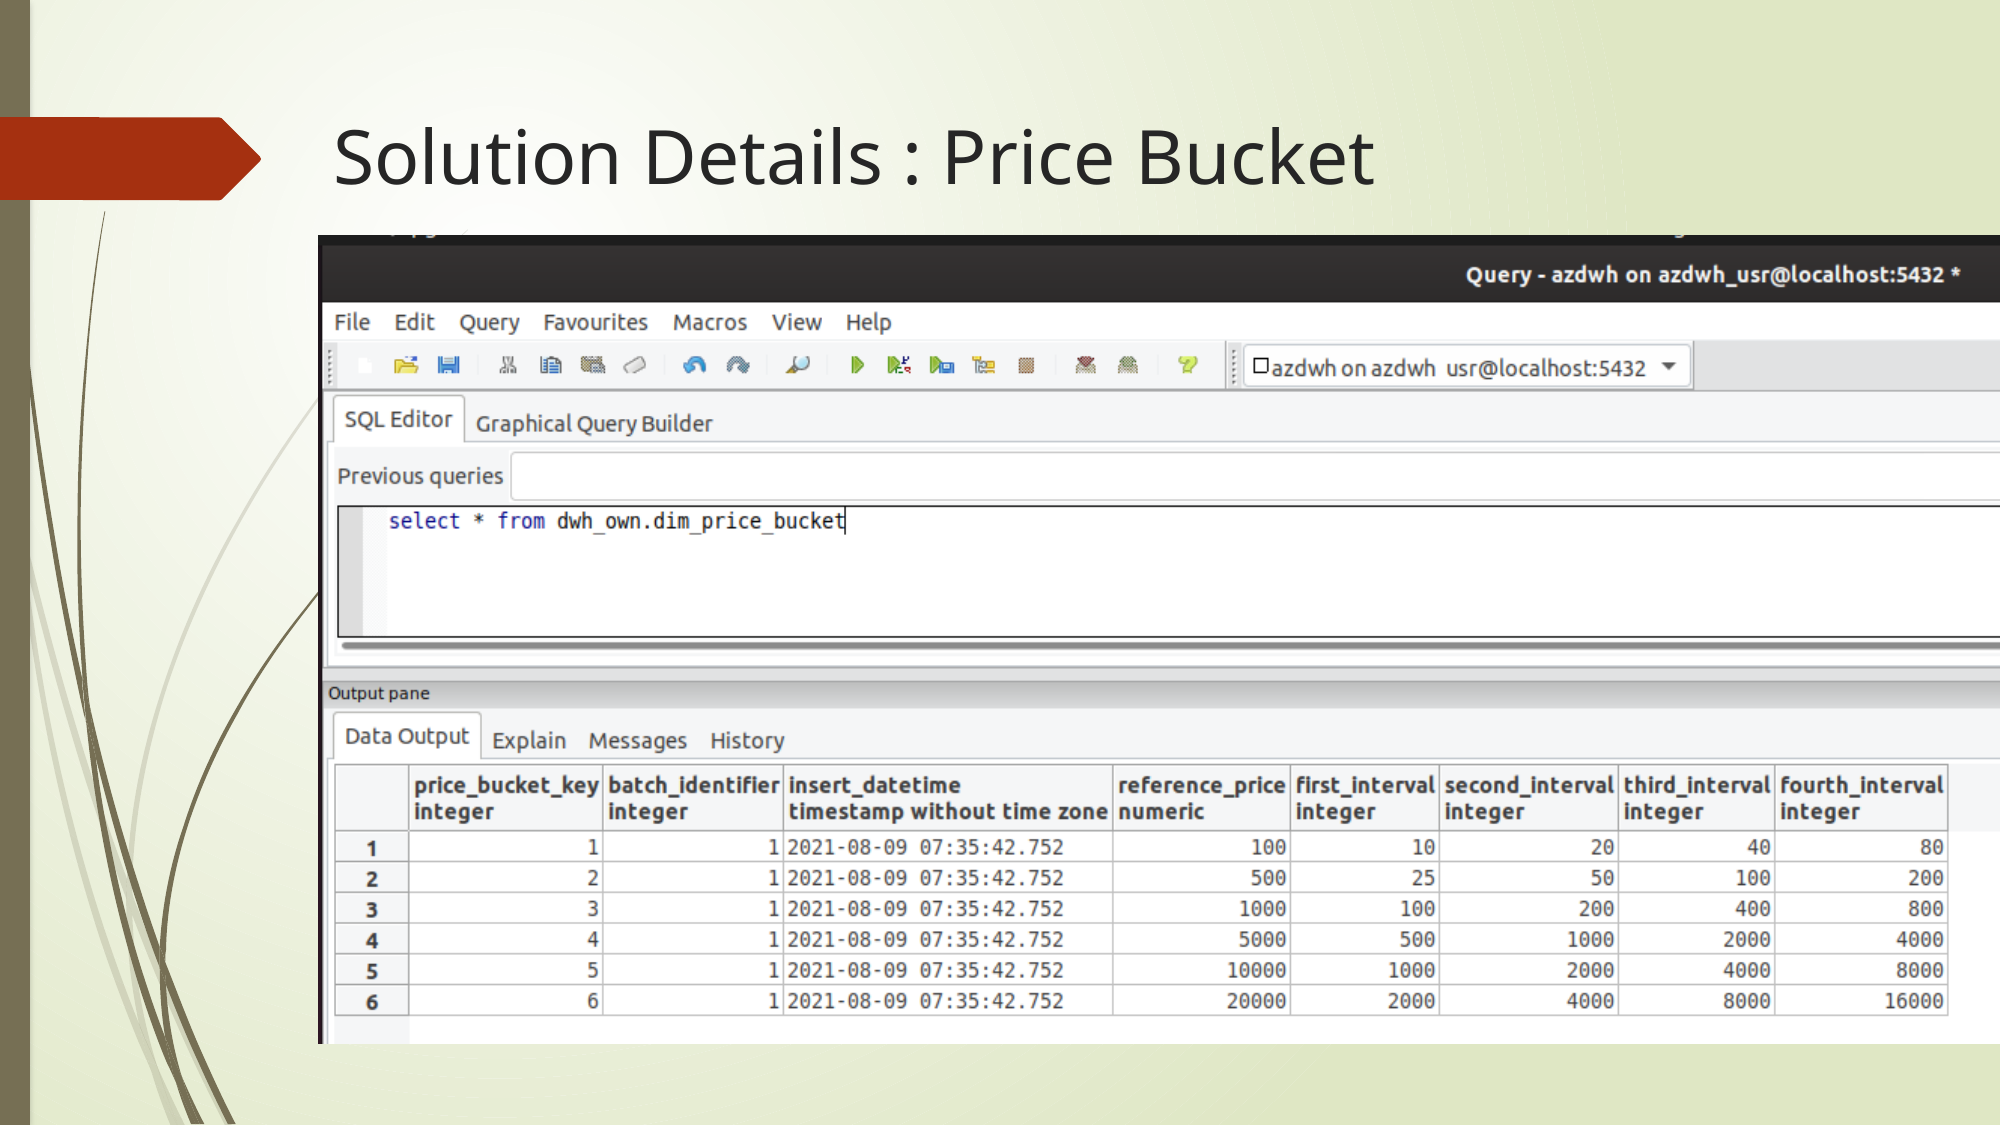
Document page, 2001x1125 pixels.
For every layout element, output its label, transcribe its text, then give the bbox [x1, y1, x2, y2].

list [317, 235, 2000, 1045]
text_box Solution Details : Price Bucket [318, 102, 1781, 222]
